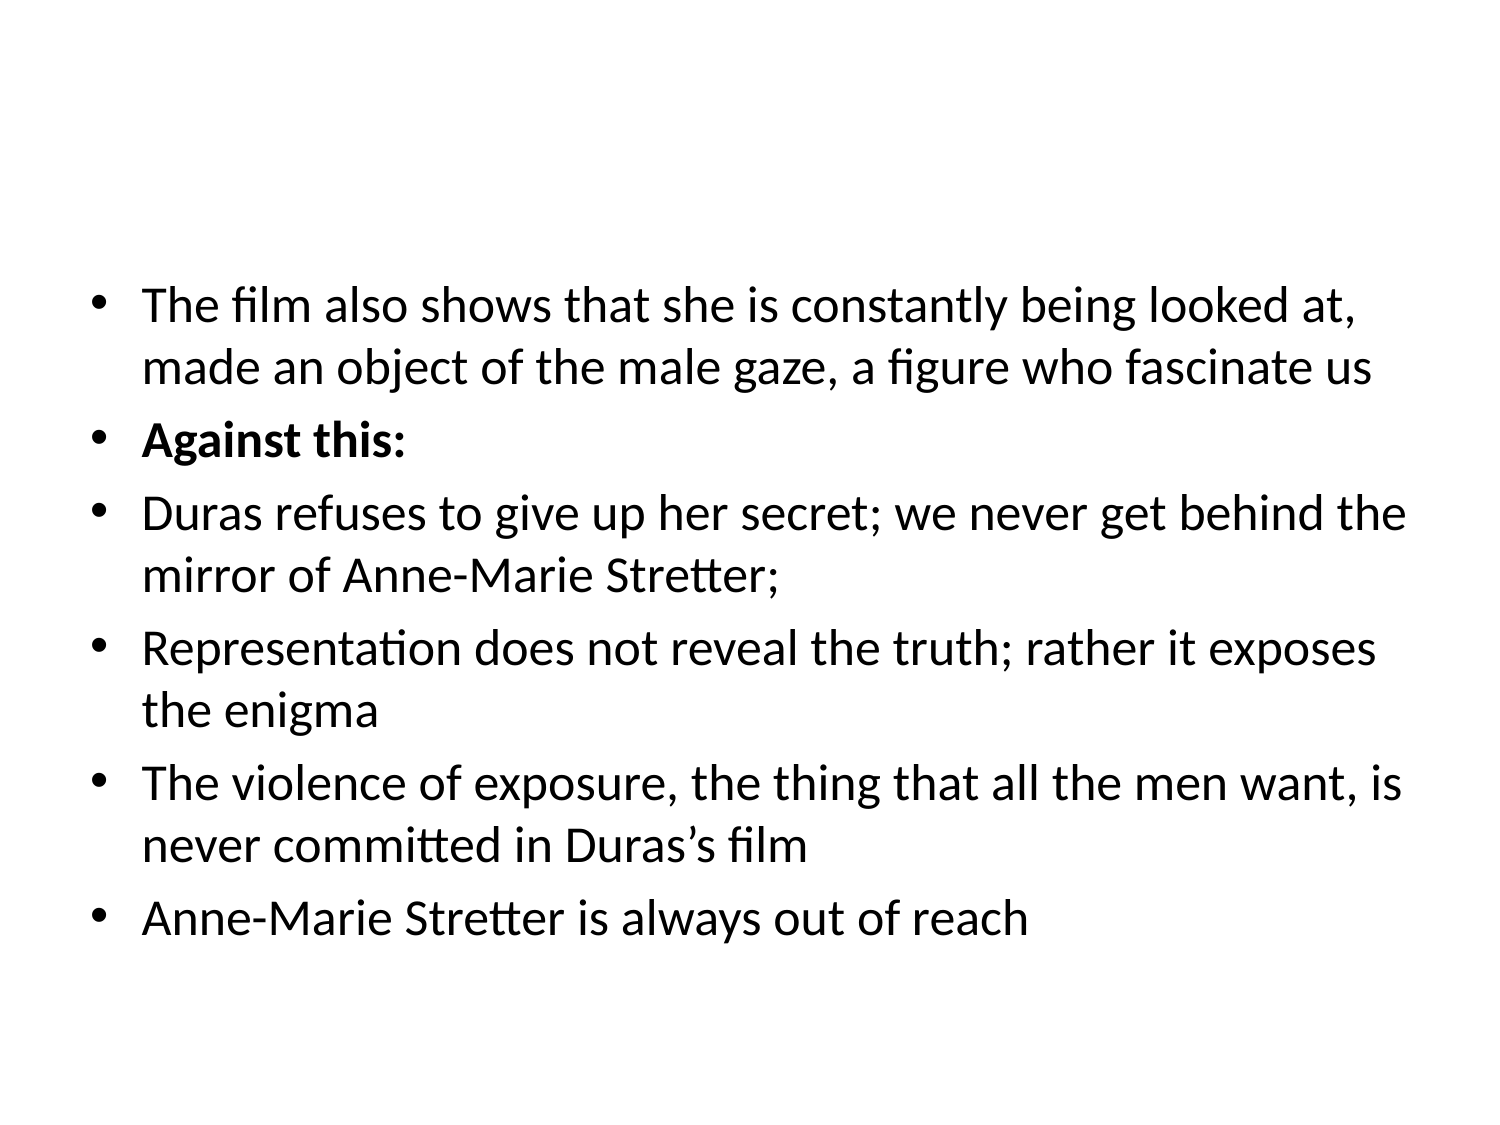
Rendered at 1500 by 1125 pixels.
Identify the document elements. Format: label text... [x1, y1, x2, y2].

list The film also shows that she is constantly being looked at, made an object of the male gaze, a figure who fascinate us Against this: Duras refuses to give up her secret; we never get behind the mirror of Anne-Marie Stretter; Representation does not reveal the truth; rather it exposes the enigma The violence of exposure, the thing that all the men want, is never committed in Duras’s film Anne-Marie Stretter is always out of reach [75, 262, 1425, 1005]
